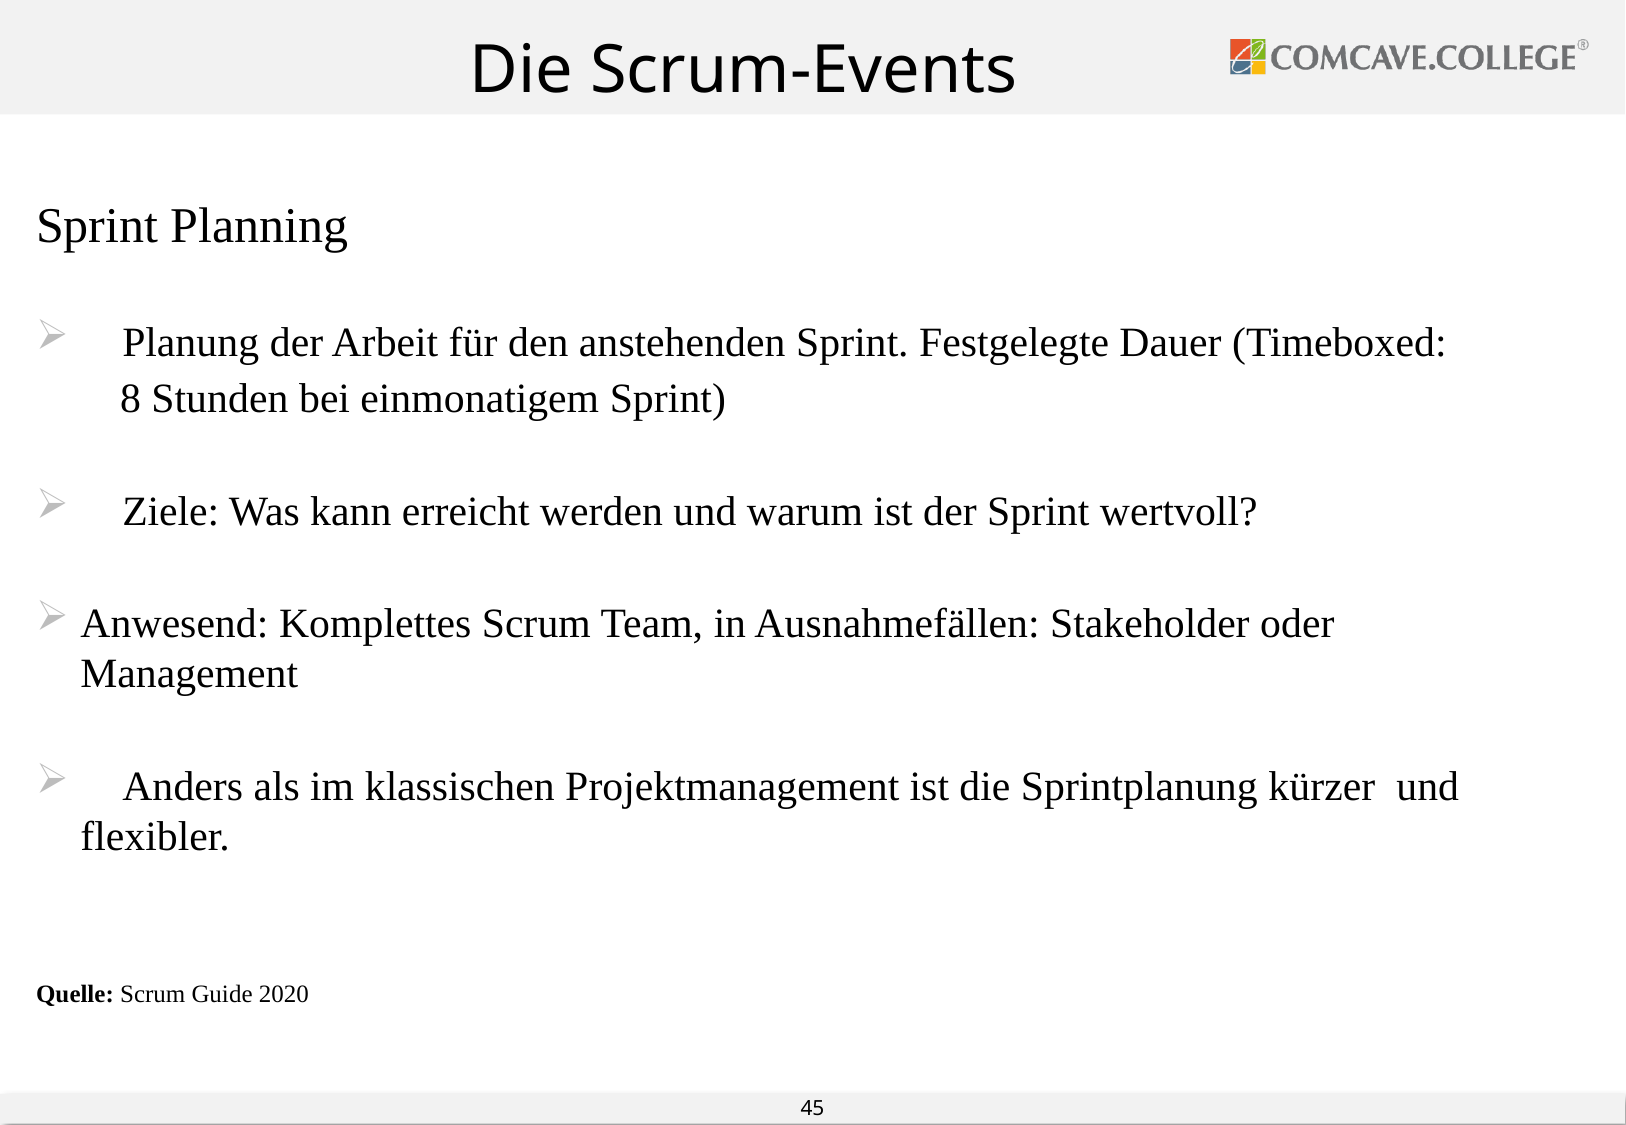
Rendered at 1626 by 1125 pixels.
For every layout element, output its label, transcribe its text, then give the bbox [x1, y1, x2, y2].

picture [1451, 32, 1594, 79]
subtitle Die Scrum-Events [36, 18, 1451, 126]
slide_number 45 [627, 1093, 998, 1124]
list Sprint Planning Planung der Arbeit für den anstehenden Sprint. Festgelegte Dauer (Timeboxed: 8 Stunden bei einmonatigem Sprint) Ziele: Was kann erreicht werden und warum ist der Sprint wertvoll? Anwesend: Komplettes Scrum Team, in Ausnahmefällen: Stakeholder oder Management Anders als im klassischen Projektmanagement ist die Sprintplanung kürzer und flexibler. Quelle: Scrum Guide 2020 Quelle: Scrum Guide 2020 [21, 184, 1569, 1047]
